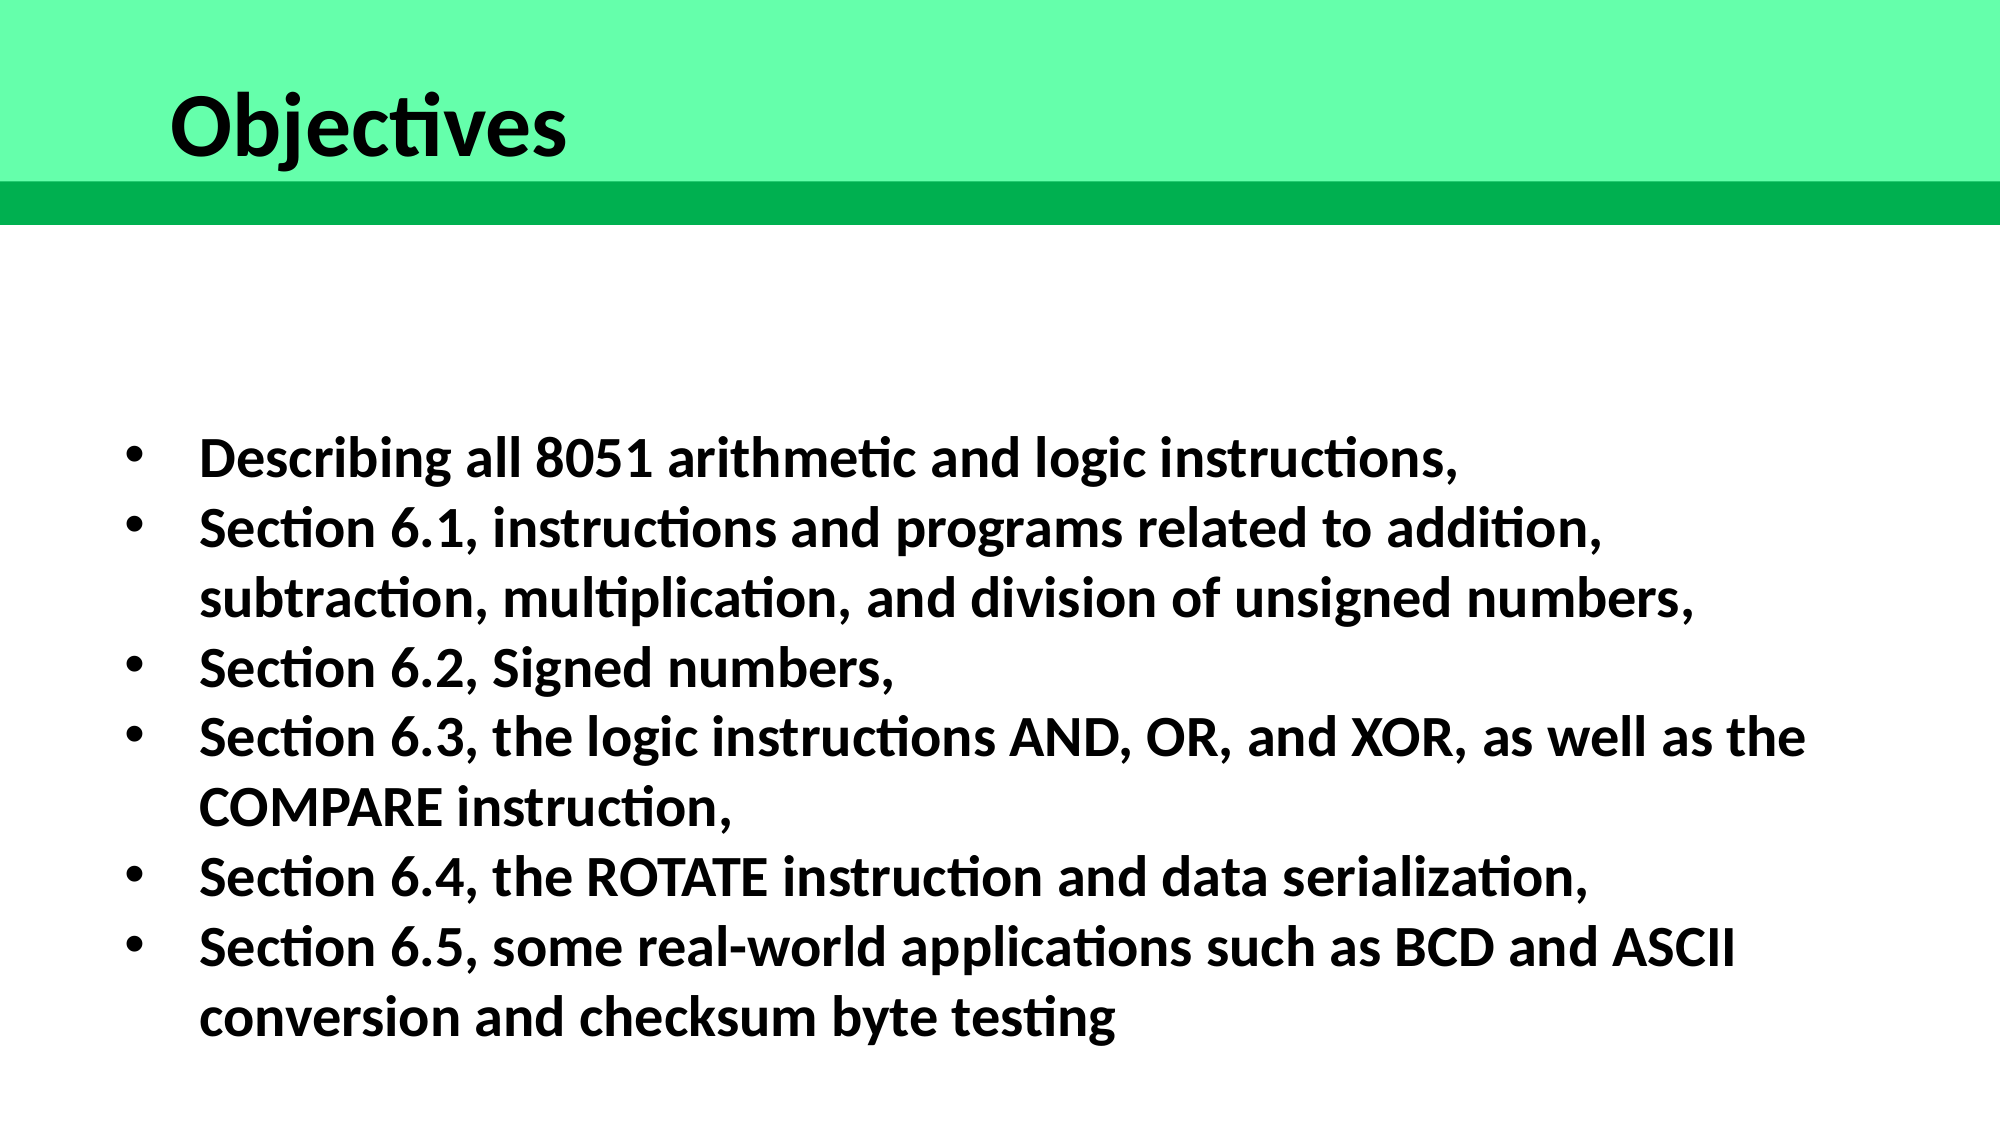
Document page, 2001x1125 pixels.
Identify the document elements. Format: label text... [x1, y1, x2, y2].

text_box [0, 182, 2000, 226]
text_box [0, 0, 2000, 182]
text_box Describing all 8051 arithmetic and logic instructions, Section 6.1, instructions and programs related to addition, subtraction, multiplication, and division of unsigned numbers, Section 6.2, Signed numbers, Section 6.3, the logic instructions AND, OR, and XOR, as well as the COMPARE instruction, Section 6.4, the ROTATE instruction and data serialization, Section 6.5, some real-world applications such as BCD and ASCII conversion and checksum byte testing [109, 411, 1891, 1056]
text_box Objectives [155, 57, 1845, 183]
